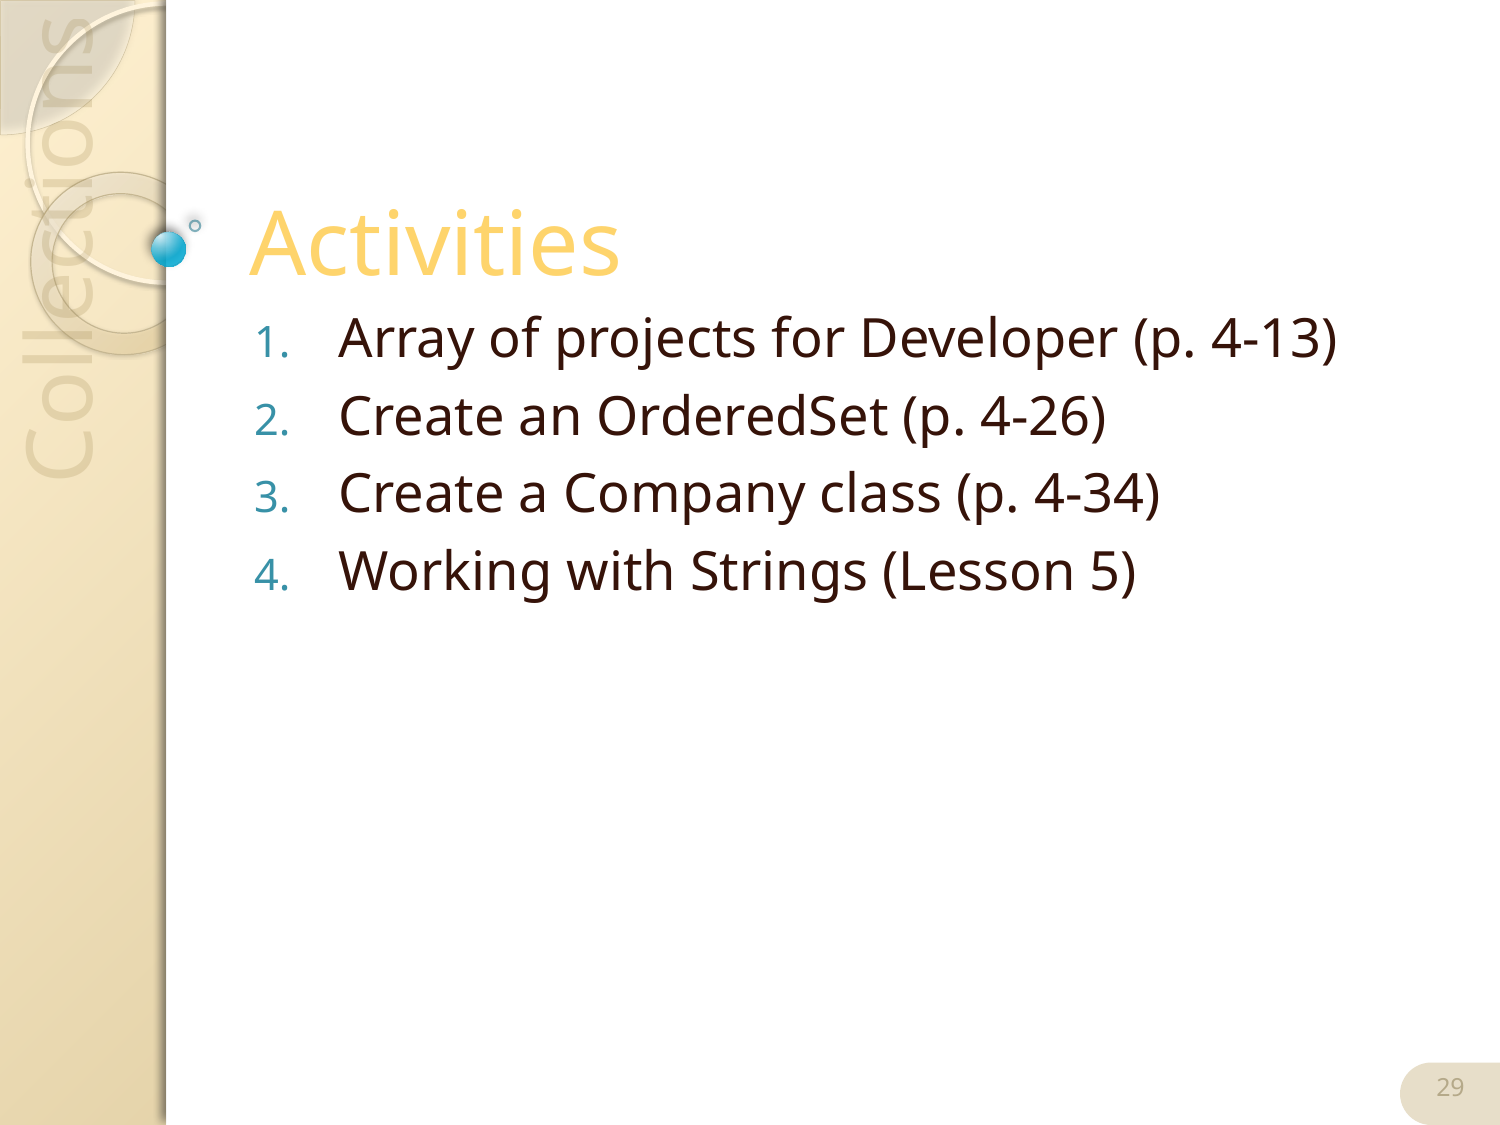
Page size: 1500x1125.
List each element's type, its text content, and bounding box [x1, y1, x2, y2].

subtitle Array of projects for Developer (p. 4-13) Create an OrderedSet (p. 4-26) Create a Company class (p. 4-34) Working with Strings (Lesson 5) [234, 303, 1450, 685]
title Activities [234, 59, 1450, 301]
slide_number 29 [1413, 1034, 1488, 1113]
